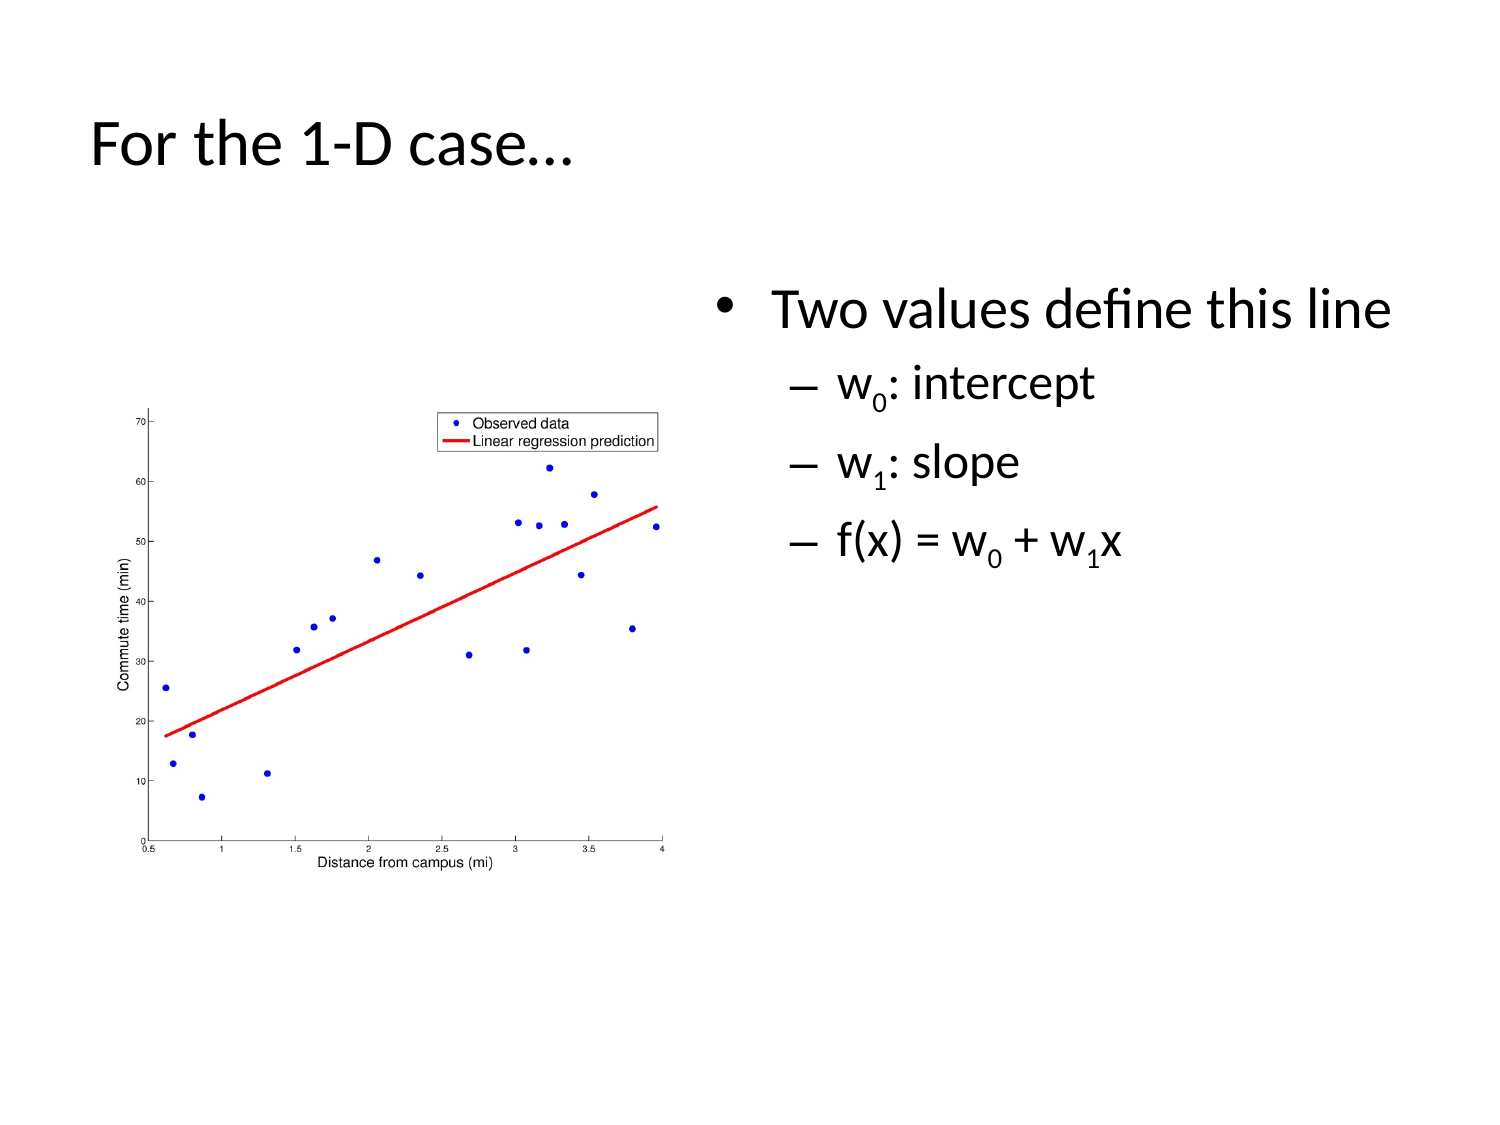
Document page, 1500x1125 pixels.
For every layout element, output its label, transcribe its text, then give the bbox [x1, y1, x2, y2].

list Two values define this line w0: intercept w1: slope f(x) = w0 + w1x [699, 262, 1488, 1005]
title For the 1-D case… [75, 45, 1425, 233]
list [62, 368, 726, 899]
